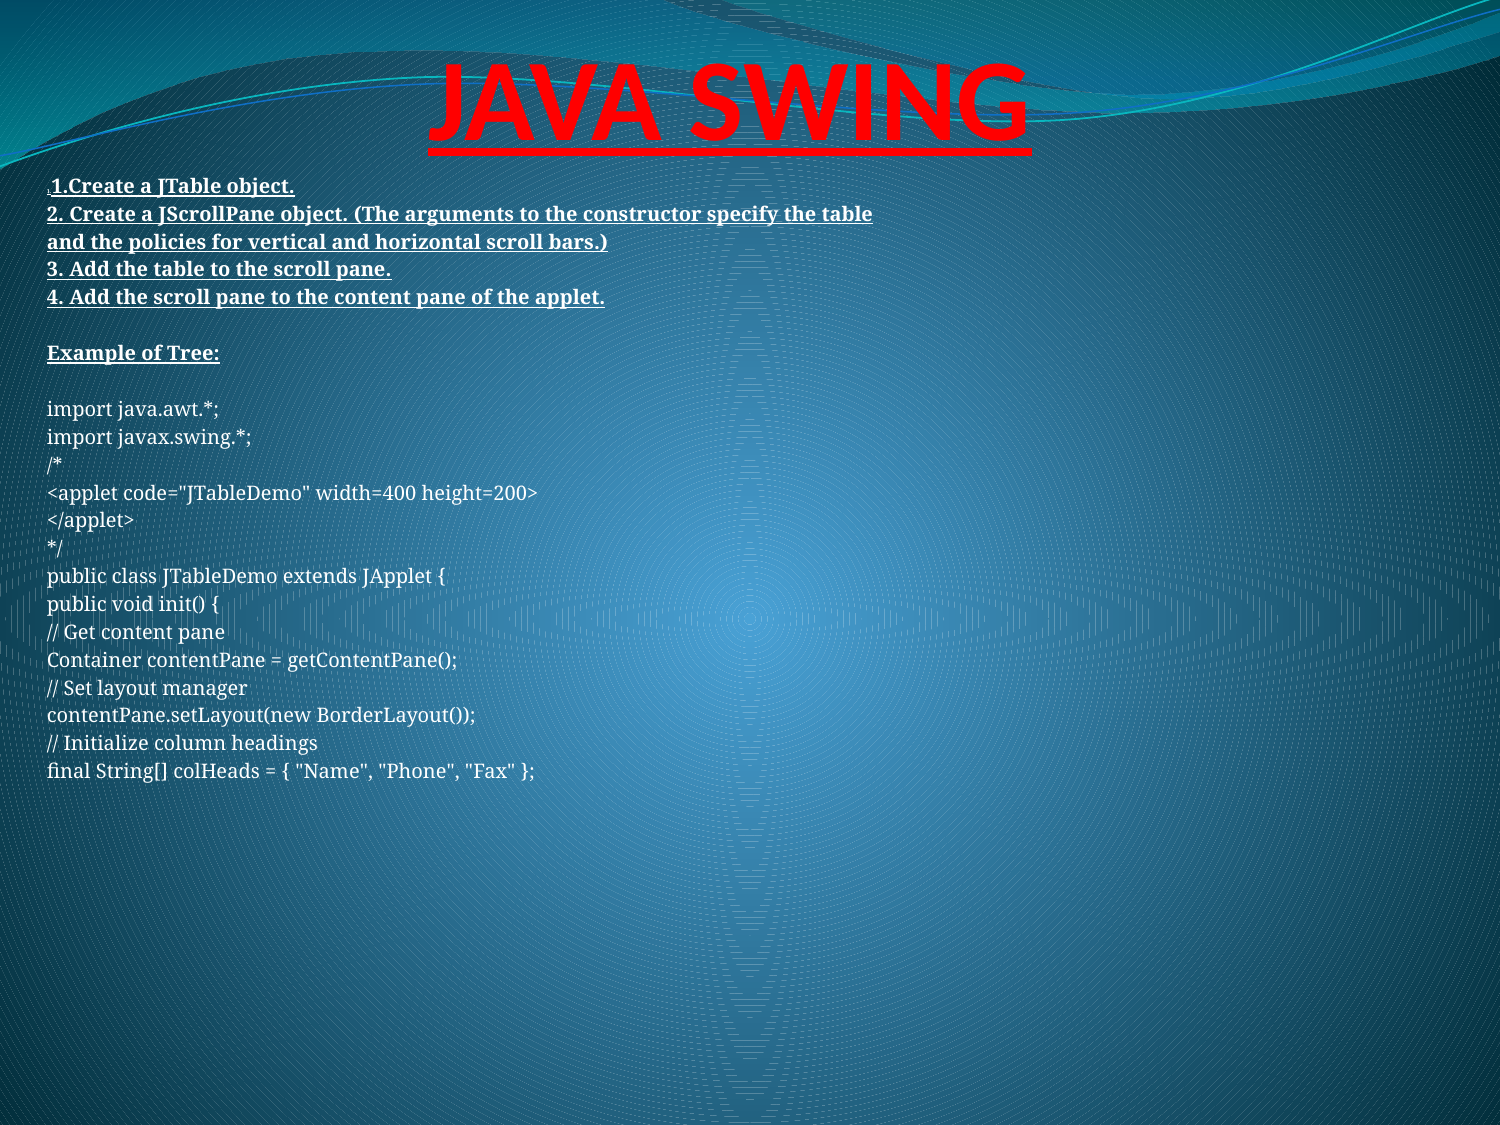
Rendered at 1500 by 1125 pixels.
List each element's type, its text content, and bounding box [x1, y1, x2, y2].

subtitle 1.1.Create a JTable object. 2. Create a JScrollPane object. (The arguments to the constructor specify the table and the policies for vertical and horizontal scroll bars.) 3. Add the table to the scroll pane. 4. Add the scroll pane to the content pane of the applet. Example of Tree: import java.awt.*; import javax.swing.*; /* <applet code="JTableDemo" width=400 height=200> </applet> */ public class JTableDemo extends JApplet { public void init() { // Get content pane Container contentPane = getContentPane(); // Set layout manager contentPane.setLayout(new BorderLayout()); // Initialize column headings final String[] colHeads = { "Name", "Phone", "Fax" }; [46, 152, 1376, 818]
title JAVA SWING [87, 23, 1376, 152]
